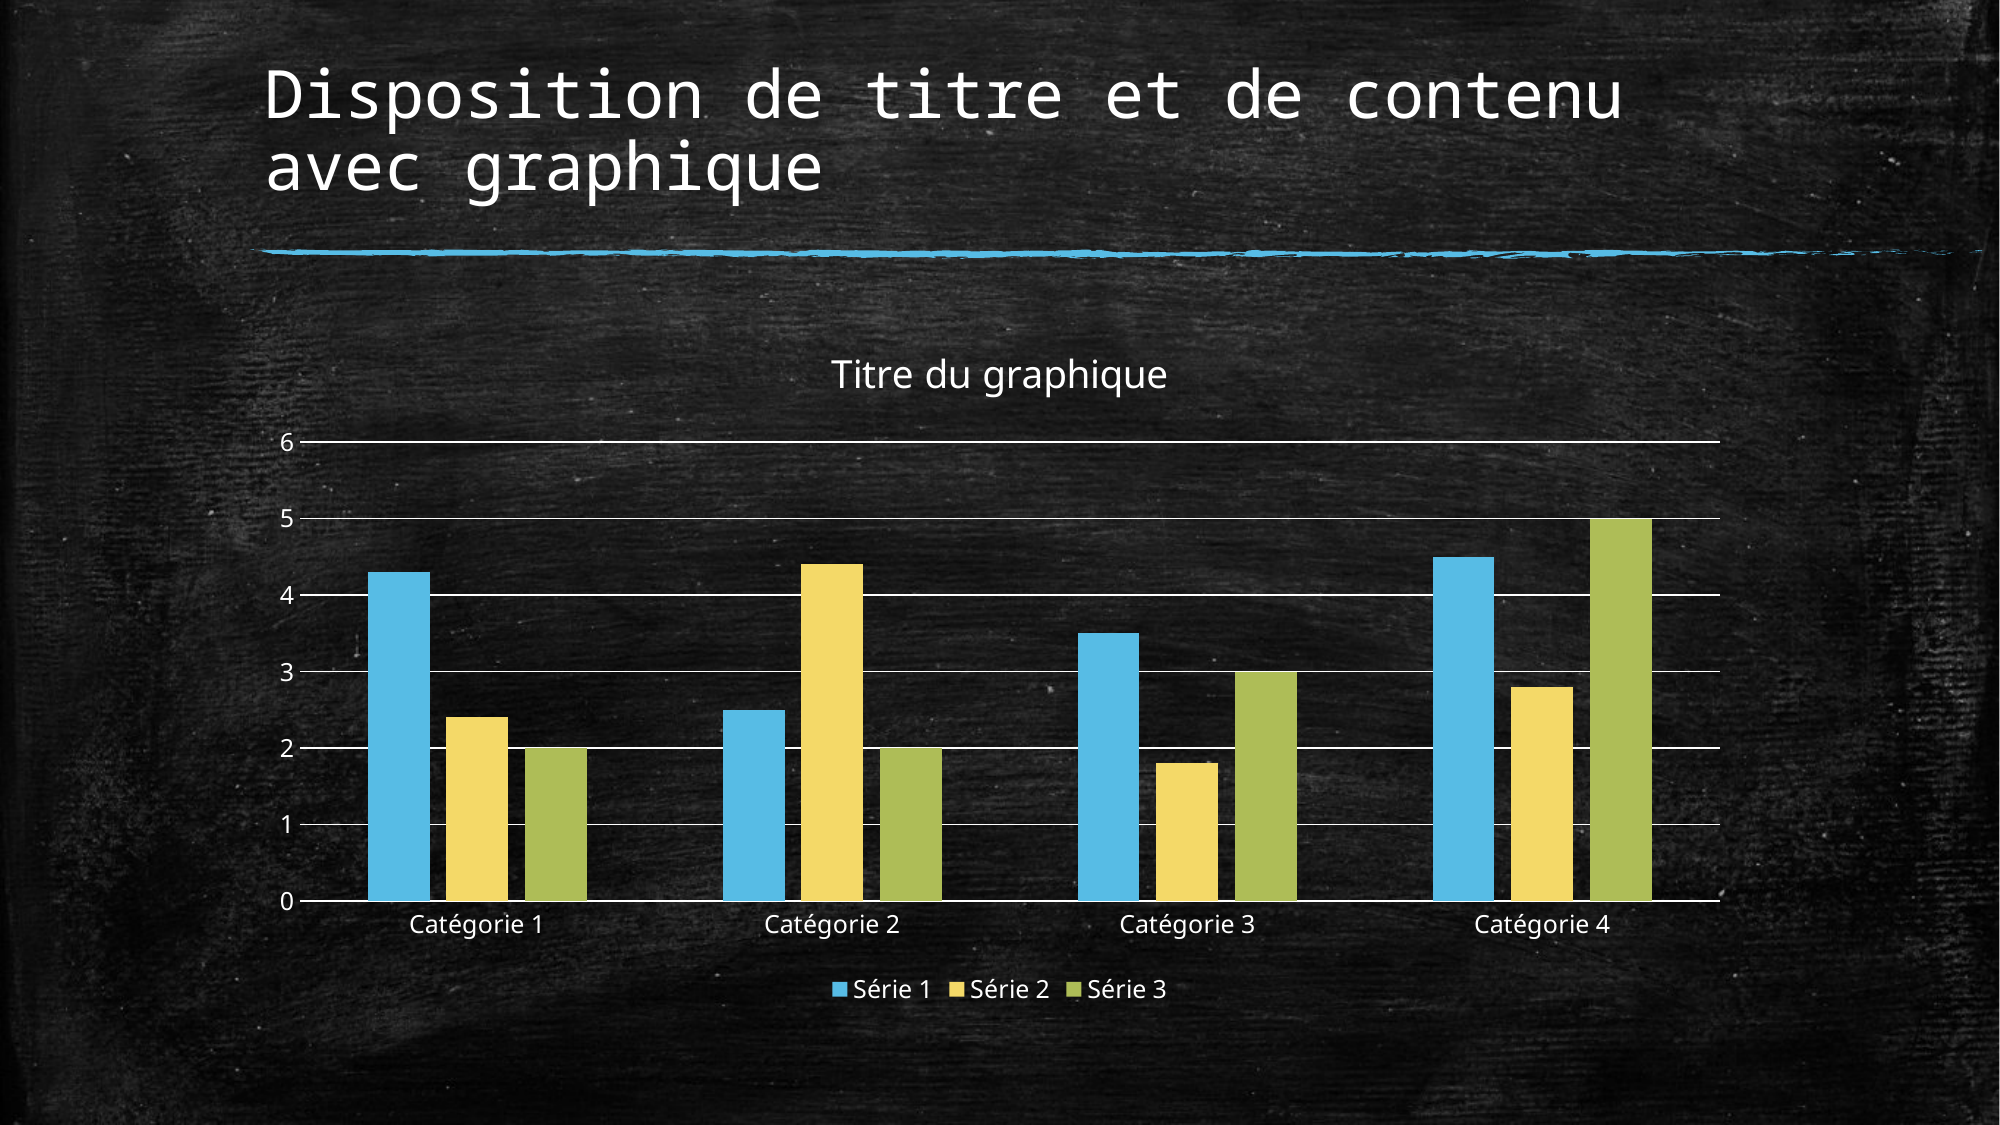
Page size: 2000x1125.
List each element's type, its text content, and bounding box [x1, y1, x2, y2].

chart [249, 312, 1750, 1013]
title Disposition de titre et de contenu avec graphique [249, 45, 1750, 213]
